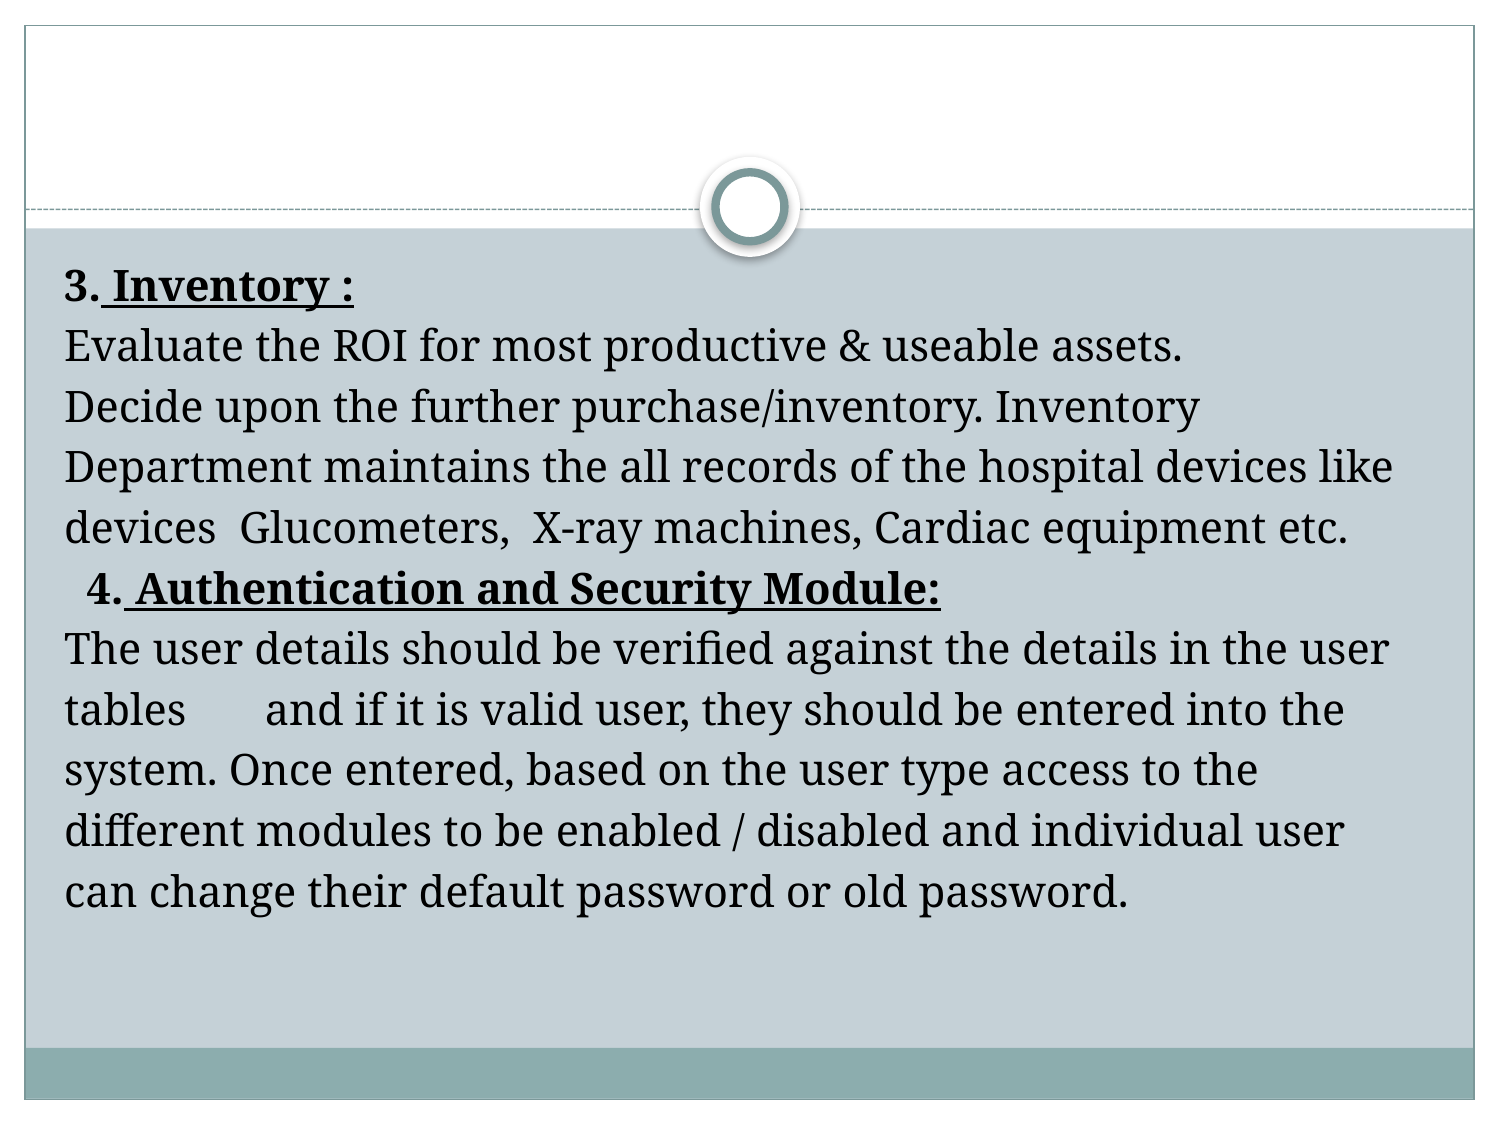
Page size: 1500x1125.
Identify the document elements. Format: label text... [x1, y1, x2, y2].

list 3. Inventory : Evaluate the ROI for most productive & useable assets. Decide upon the further purchase/inventory. Inventory Department maintains the all records of the hospital devices like devices Glucometers, X-ray machines, Cardiac equipment etc. 4. Authentication and Security Module: The user details should be verified against the details in the user tables and if it is valid user, they should be entered into the system. Once entered, based on the user type access to the different modules to be enabled / disabled and individual user can change their default password or old password. [49, 250, 1445, 1001]
